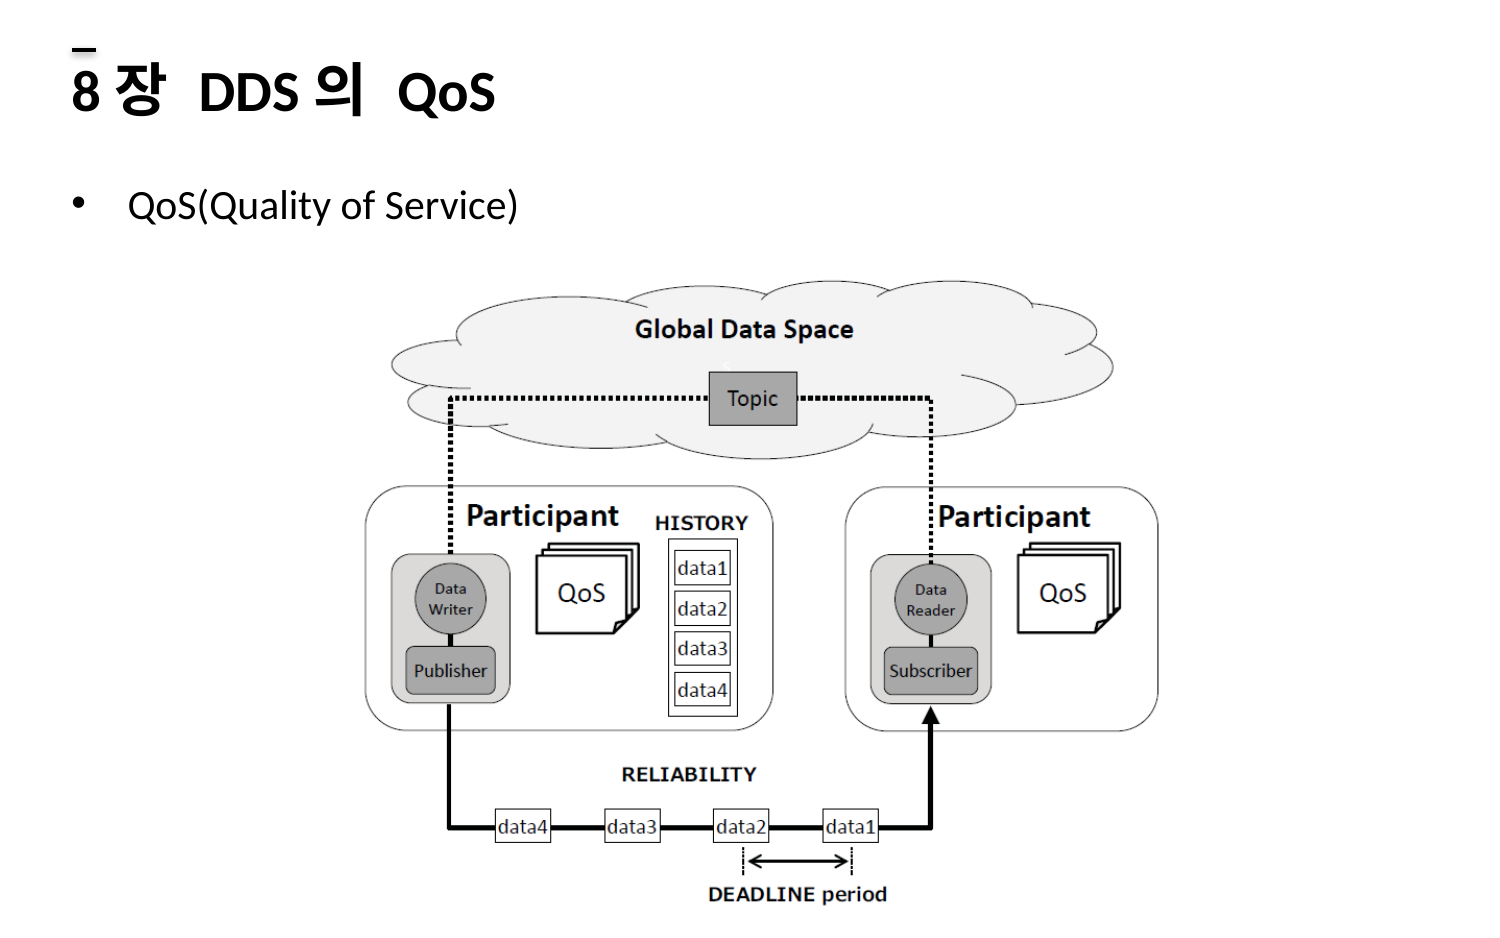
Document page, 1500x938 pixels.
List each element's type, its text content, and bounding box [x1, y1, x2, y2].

list QoS(Quality of Service) [56, 170, 708, 258]
title 8장 DDS의 QoS [56, 57, 1444, 120]
picture [233, 235, 1267, 918]
